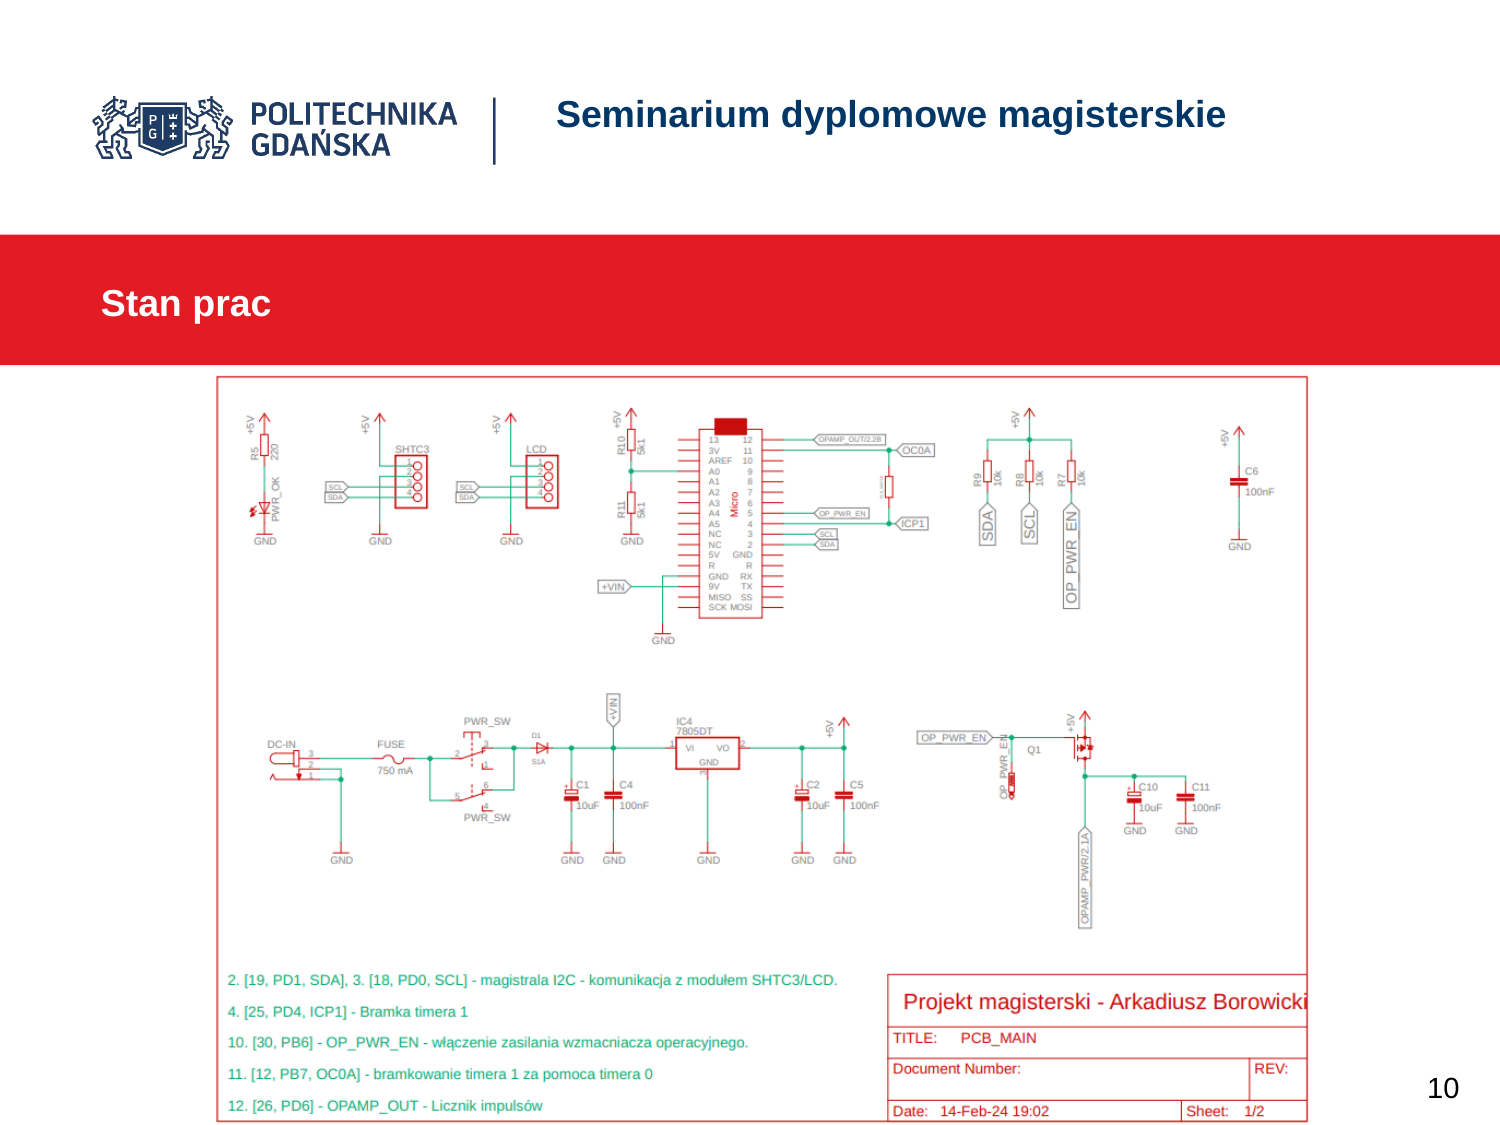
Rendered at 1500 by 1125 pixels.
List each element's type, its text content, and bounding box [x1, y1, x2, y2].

picture [22, 17, 525, 234]
text_box 10 [1412, 1062, 1488, 1113]
list Stan prac [85, 276, 774, 344]
picture [212, 372, 1312, 1125]
title Seminarium dyplomowe magisterskie [541, 88, 1490, 135]
